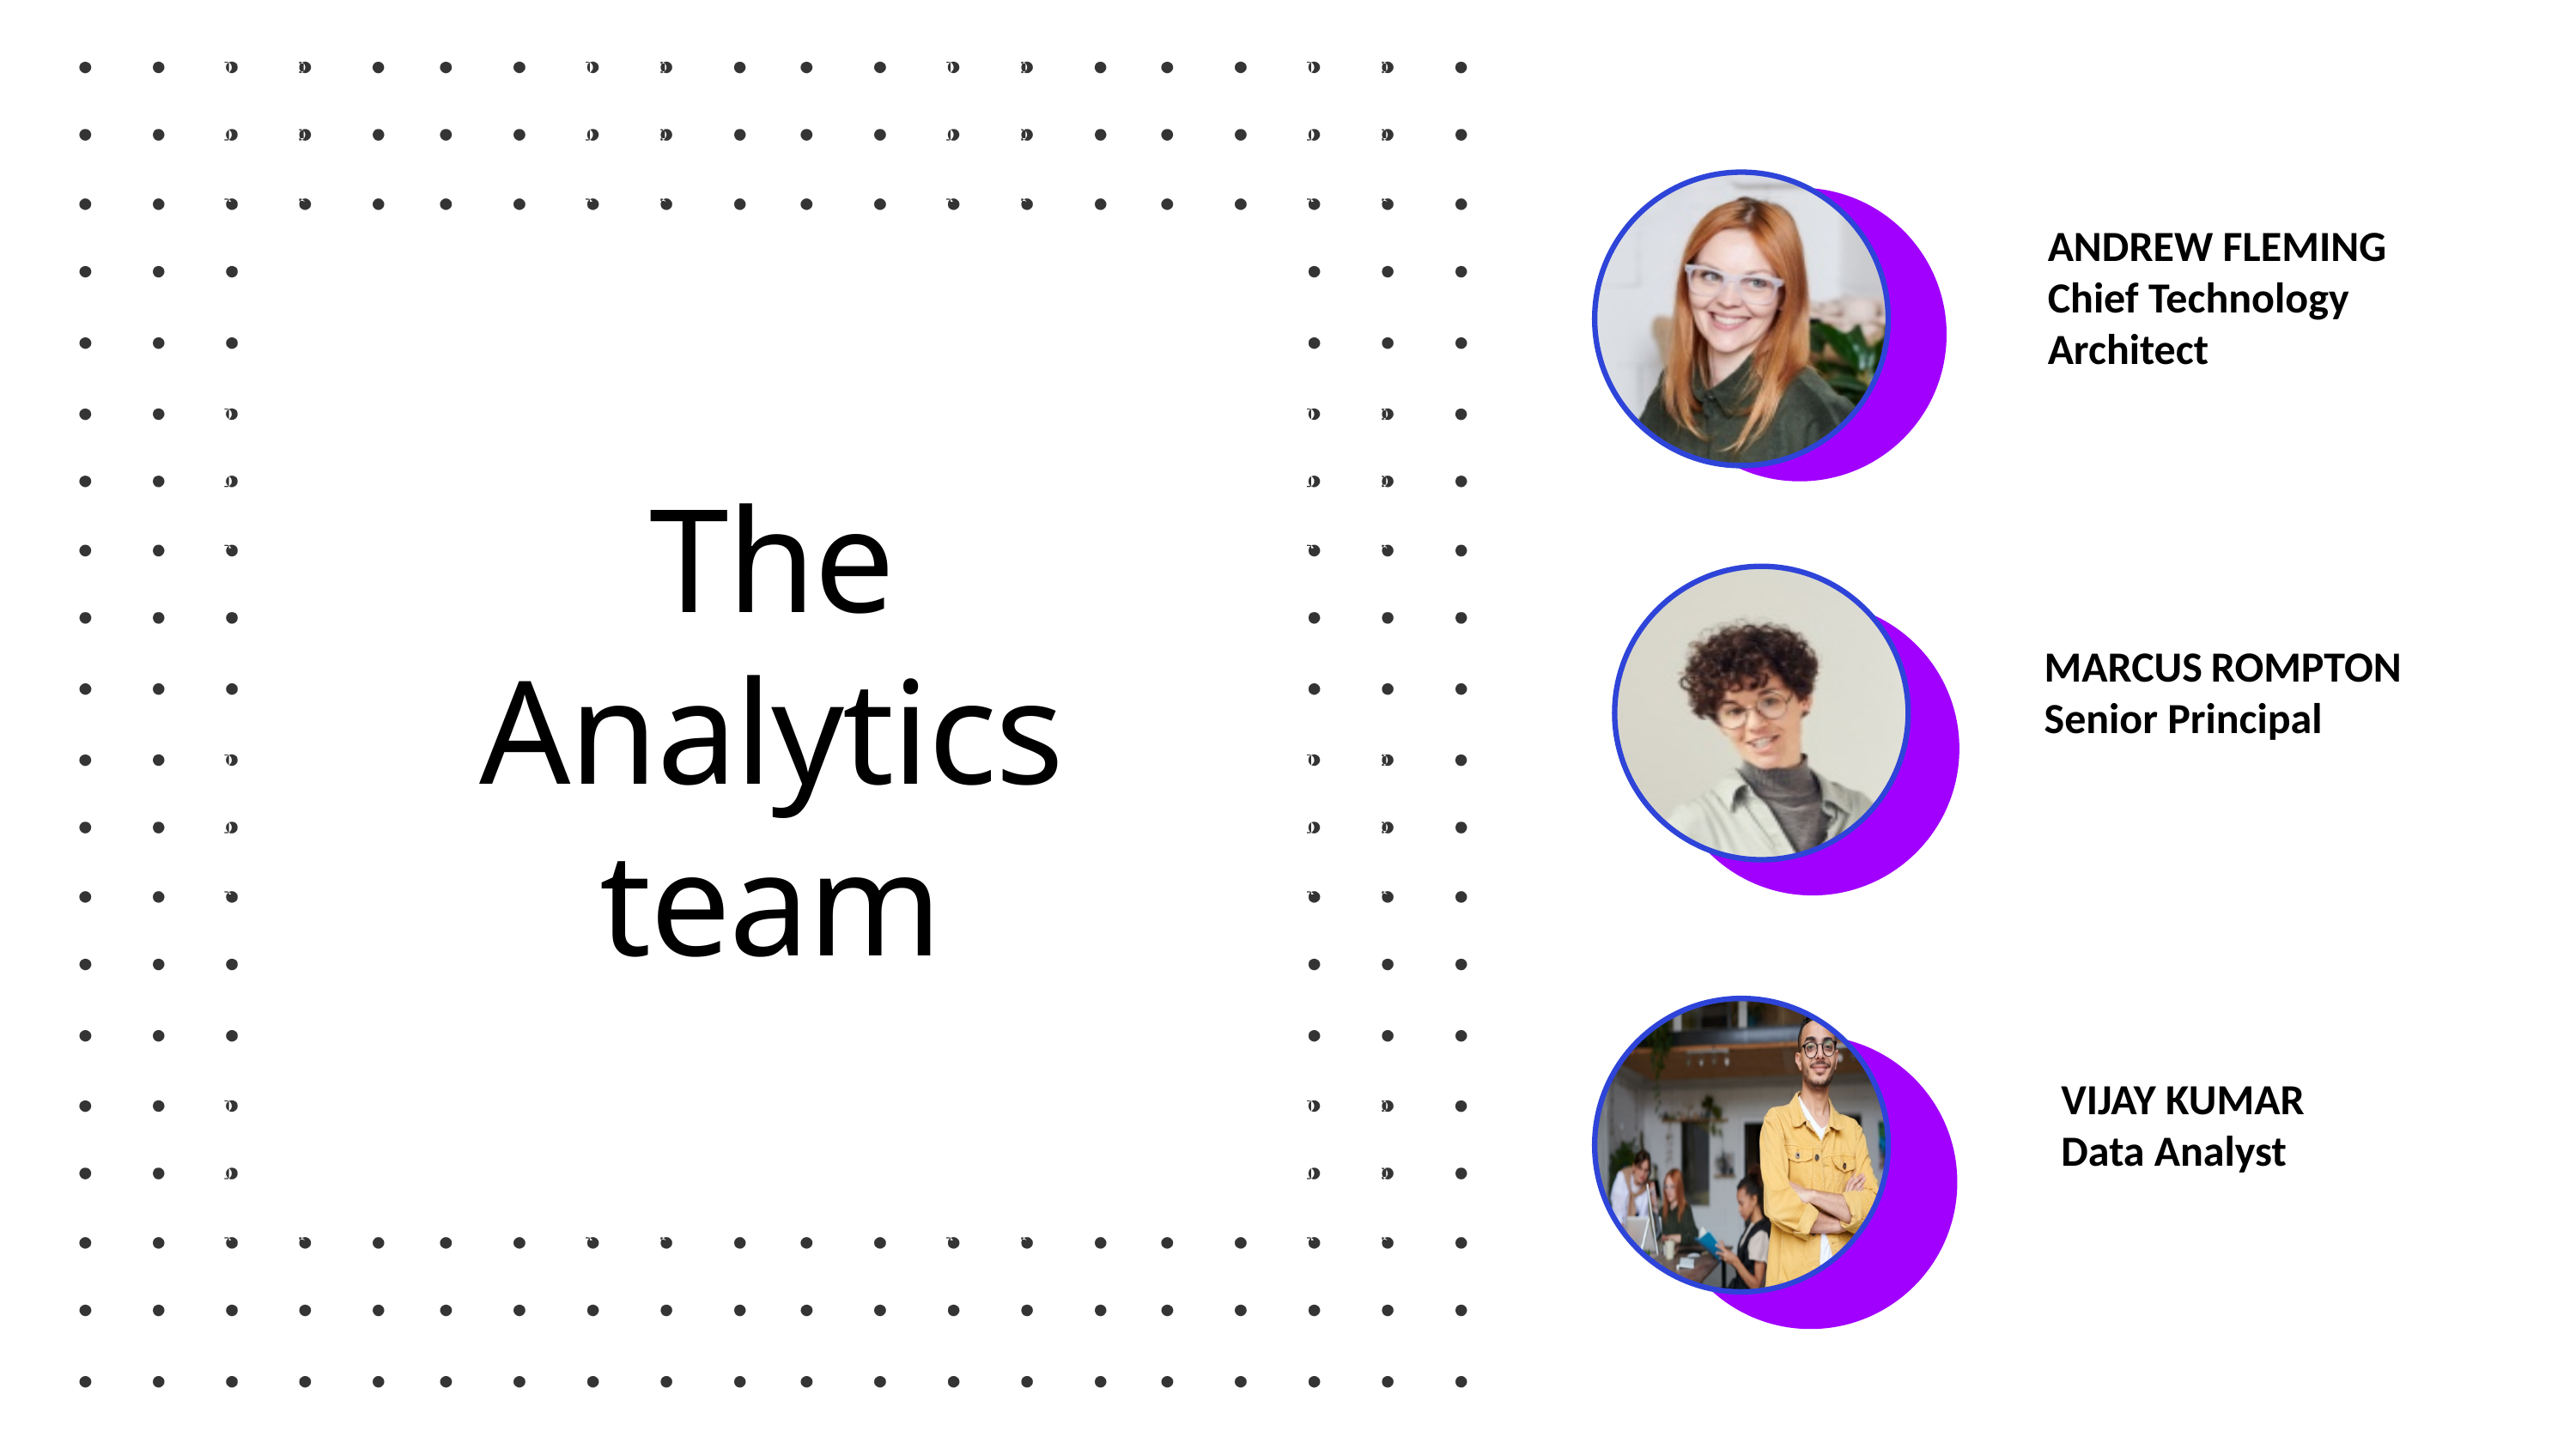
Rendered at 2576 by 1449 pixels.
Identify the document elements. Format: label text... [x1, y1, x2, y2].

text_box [1588, 166, 1895, 472]
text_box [70, 57, 1472, 1392]
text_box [1663, 1034, 1958, 1330]
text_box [1588, 991, 1895, 1298]
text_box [1652, 187, 1947, 482]
text_box VIJAY KUMAR Data Analyst [2048, 1065, 2425, 1182]
text_box ANDREW FLEMING Chief Technology Architect [2034, 212, 2464, 379]
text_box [1607, 563, 1916, 863]
text_box MARCUS ROMPTON Senior Principal [2031, 633, 2415, 749]
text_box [1665, 601, 1960, 896]
